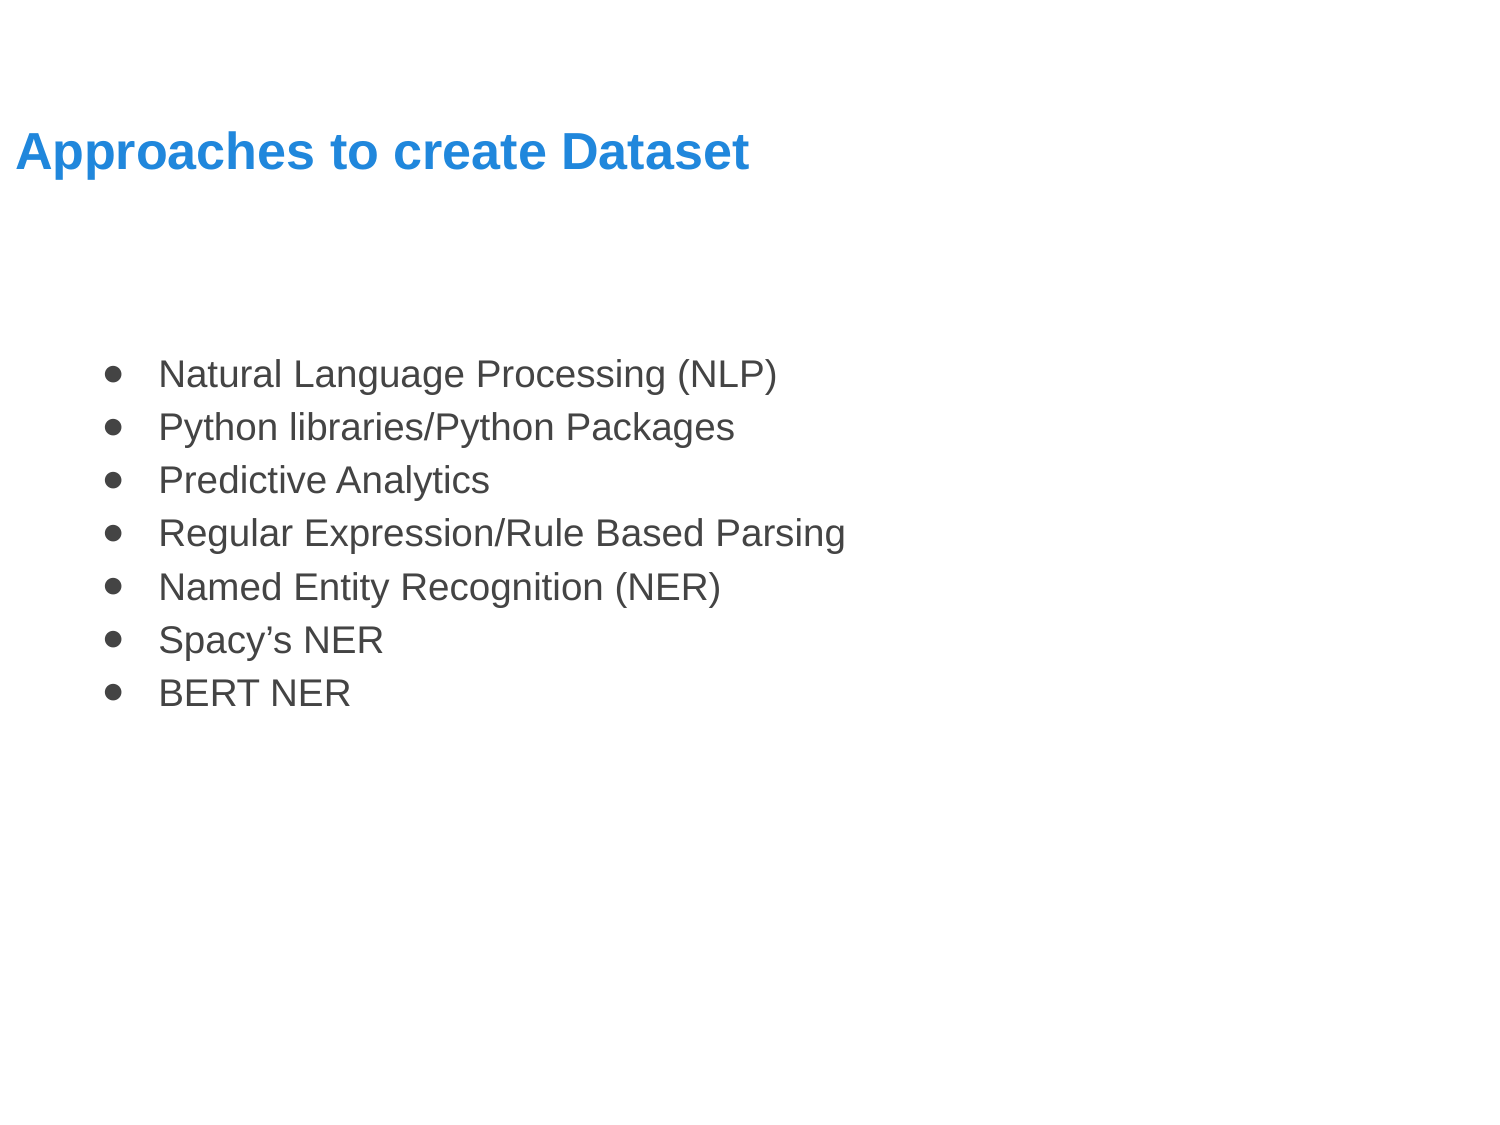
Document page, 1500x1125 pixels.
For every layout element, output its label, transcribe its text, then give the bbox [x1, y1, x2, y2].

text_box Approaches to create Dataset [0, 50, 1161, 288]
list Natural Language Processing (NLP) Python libraries/Python Packages Predictive Analytics Regular Expression/Rule Based Parsing Named Entity Recognition (NER) Spacy’s NER BERT NER [68, 334, 1317, 937]
